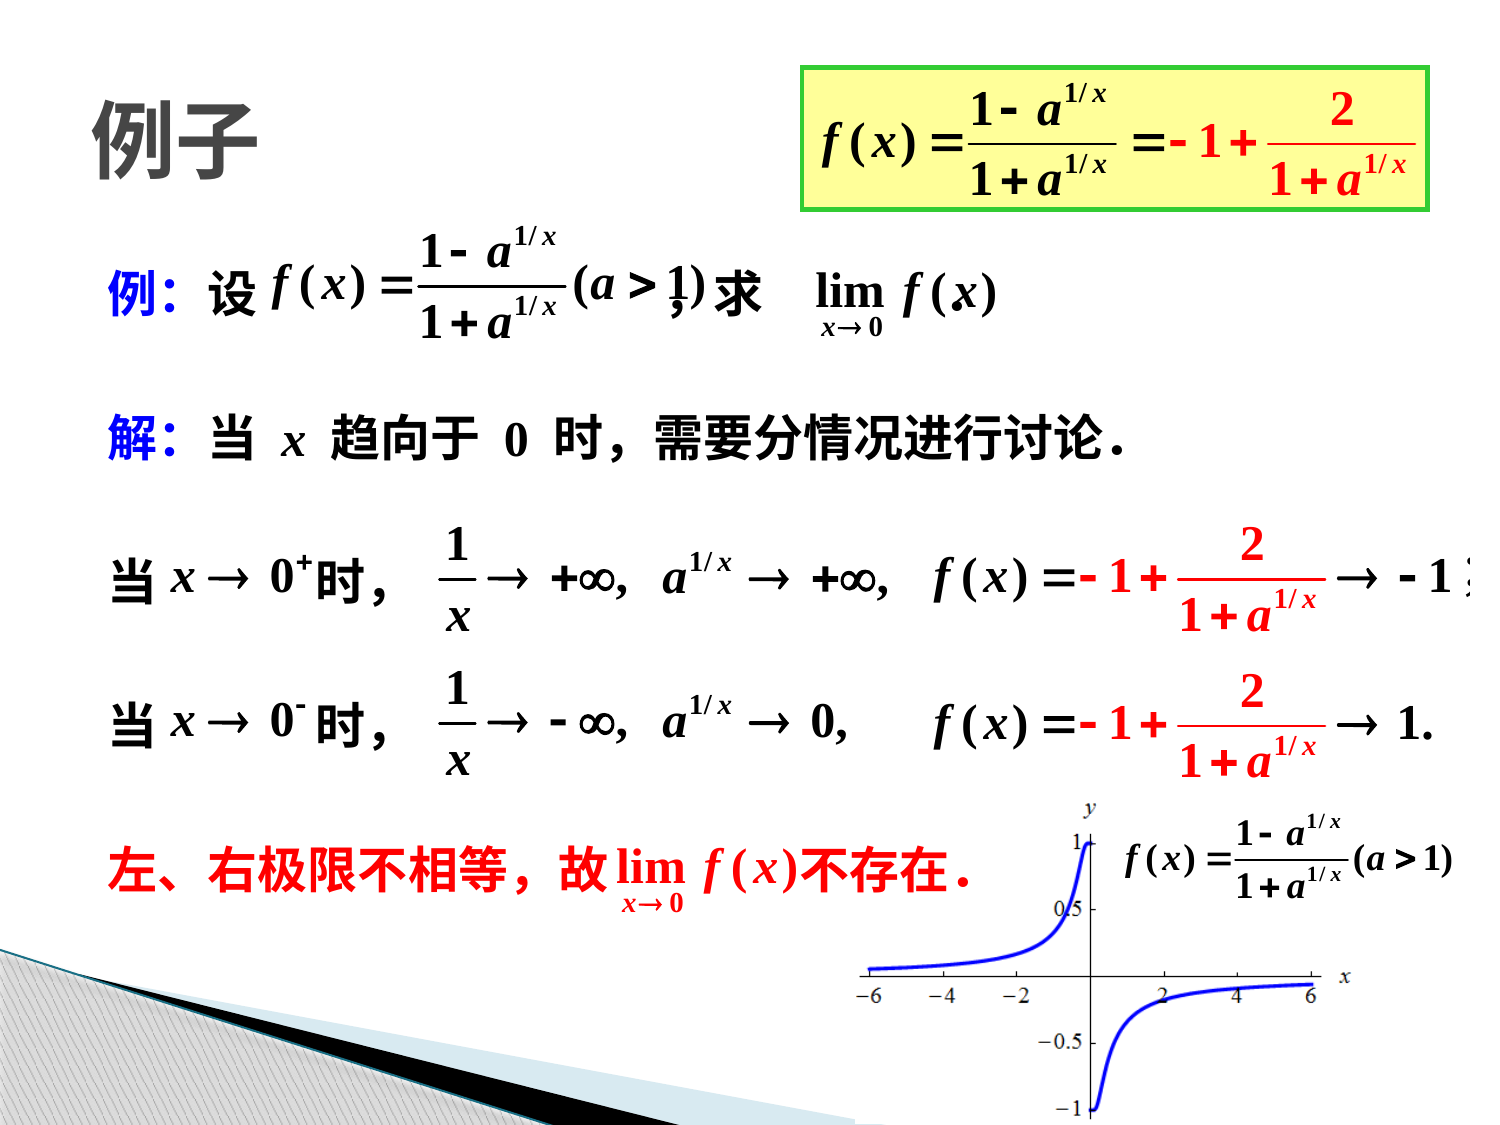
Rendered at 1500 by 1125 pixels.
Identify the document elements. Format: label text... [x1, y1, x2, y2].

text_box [430, 509, 637, 644]
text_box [609, 833, 806, 926]
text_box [808, 257, 1005, 350]
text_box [915, 509, 1471, 643]
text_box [253, 212, 713, 351]
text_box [915, 655, 1442, 790]
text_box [803, 69, 1426, 208]
list 例：设 ，求 ． 解：当 x 趋向于 0 时，需要分情况进行讨论． 当 时， 当 时， 左、右极限不相等，故 不存在． [74, 242, 1426, 907]
title 例子 [75, 45, 1425, 233]
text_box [655, 683, 857, 759]
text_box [159, 538, 323, 606]
picture [855, 794, 1352, 1125]
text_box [159, 682, 323, 750]
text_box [1111, 804, 1459, 908]
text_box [430, 653, 637, 788]
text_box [655, 539, 898, 615]
